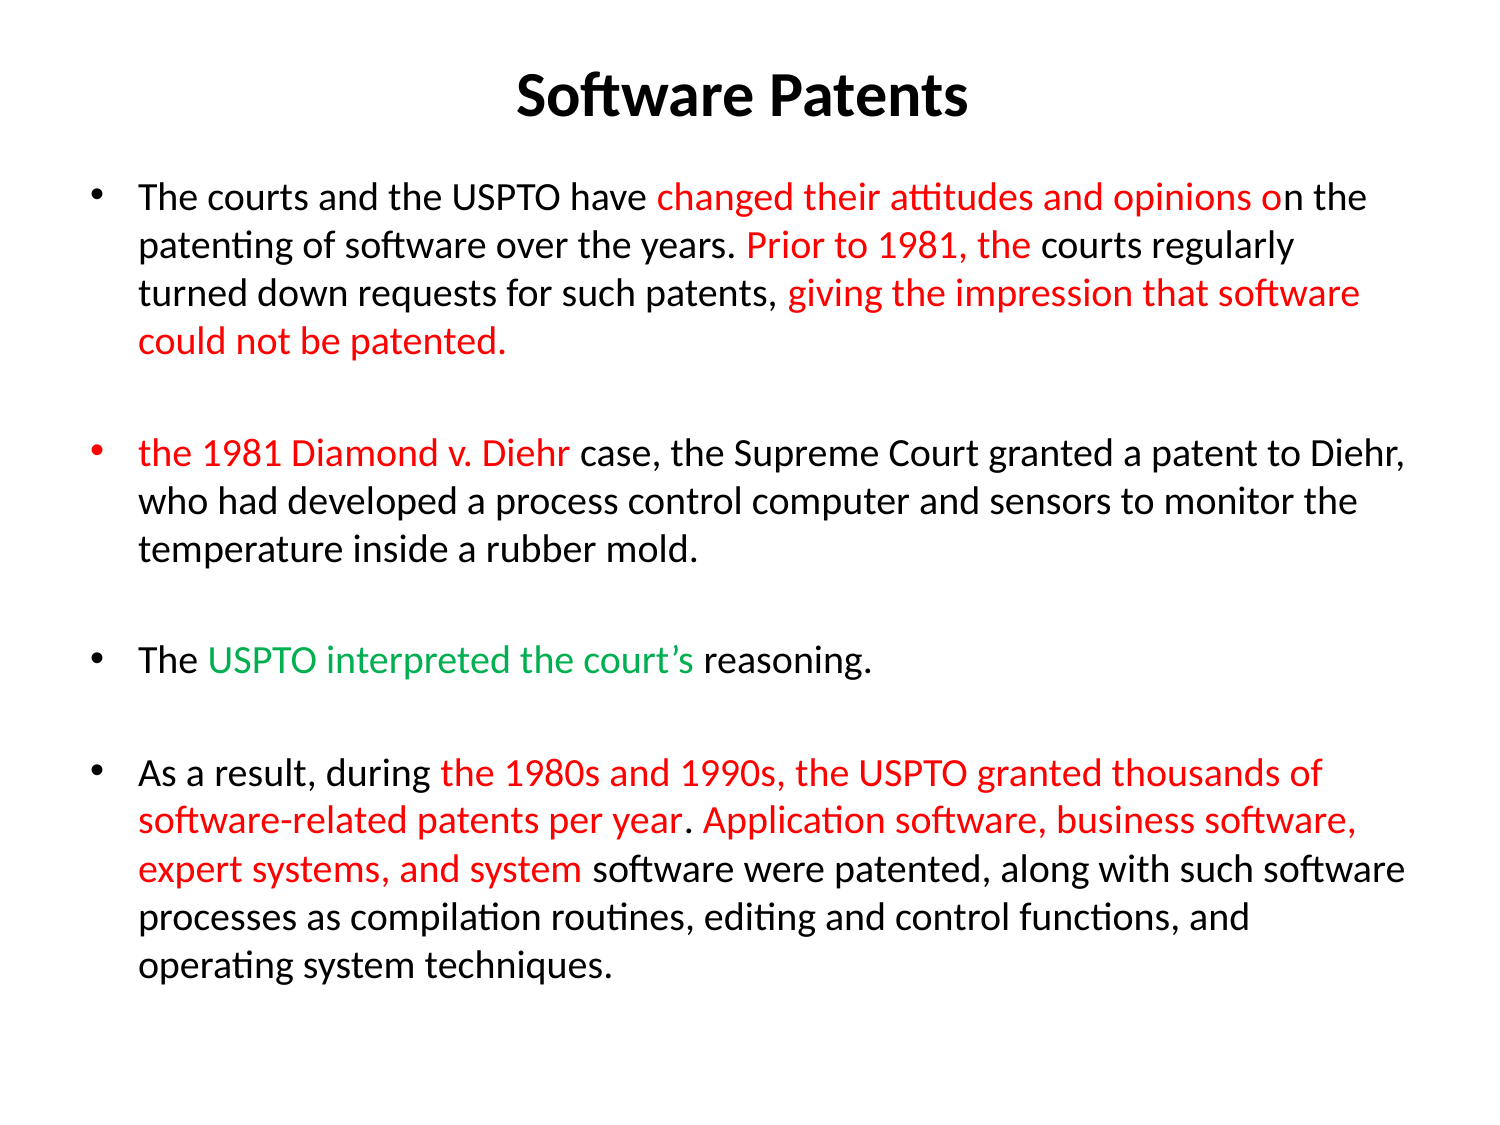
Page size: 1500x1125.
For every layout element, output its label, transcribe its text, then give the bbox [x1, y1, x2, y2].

title Software Patents [75, 45, 1425, 138]
list The courts and the USPTO have changed their attitudes and opinions on the patenting of software over the years. Prior to 1981, the courts regularly turned down requests for such patents, giving the impression that software could not be patented. the 1981 Diamond v. Diehr case, the Supreme Court granted a patent to Diehr, who had developed a process control computer and sensors to monitor the temperature inside a rubber mold. The USPTO interpreted the court’s reasoning. As a result, during the 1980s and 1990s, the USPTO granted thousands of software-related patents per year. Application software, business software, expert systems, and system software were patented, along with such software processes as compilation routines, editing and control functions, and operating system techniques. [75, 162, 1425, 1005]
